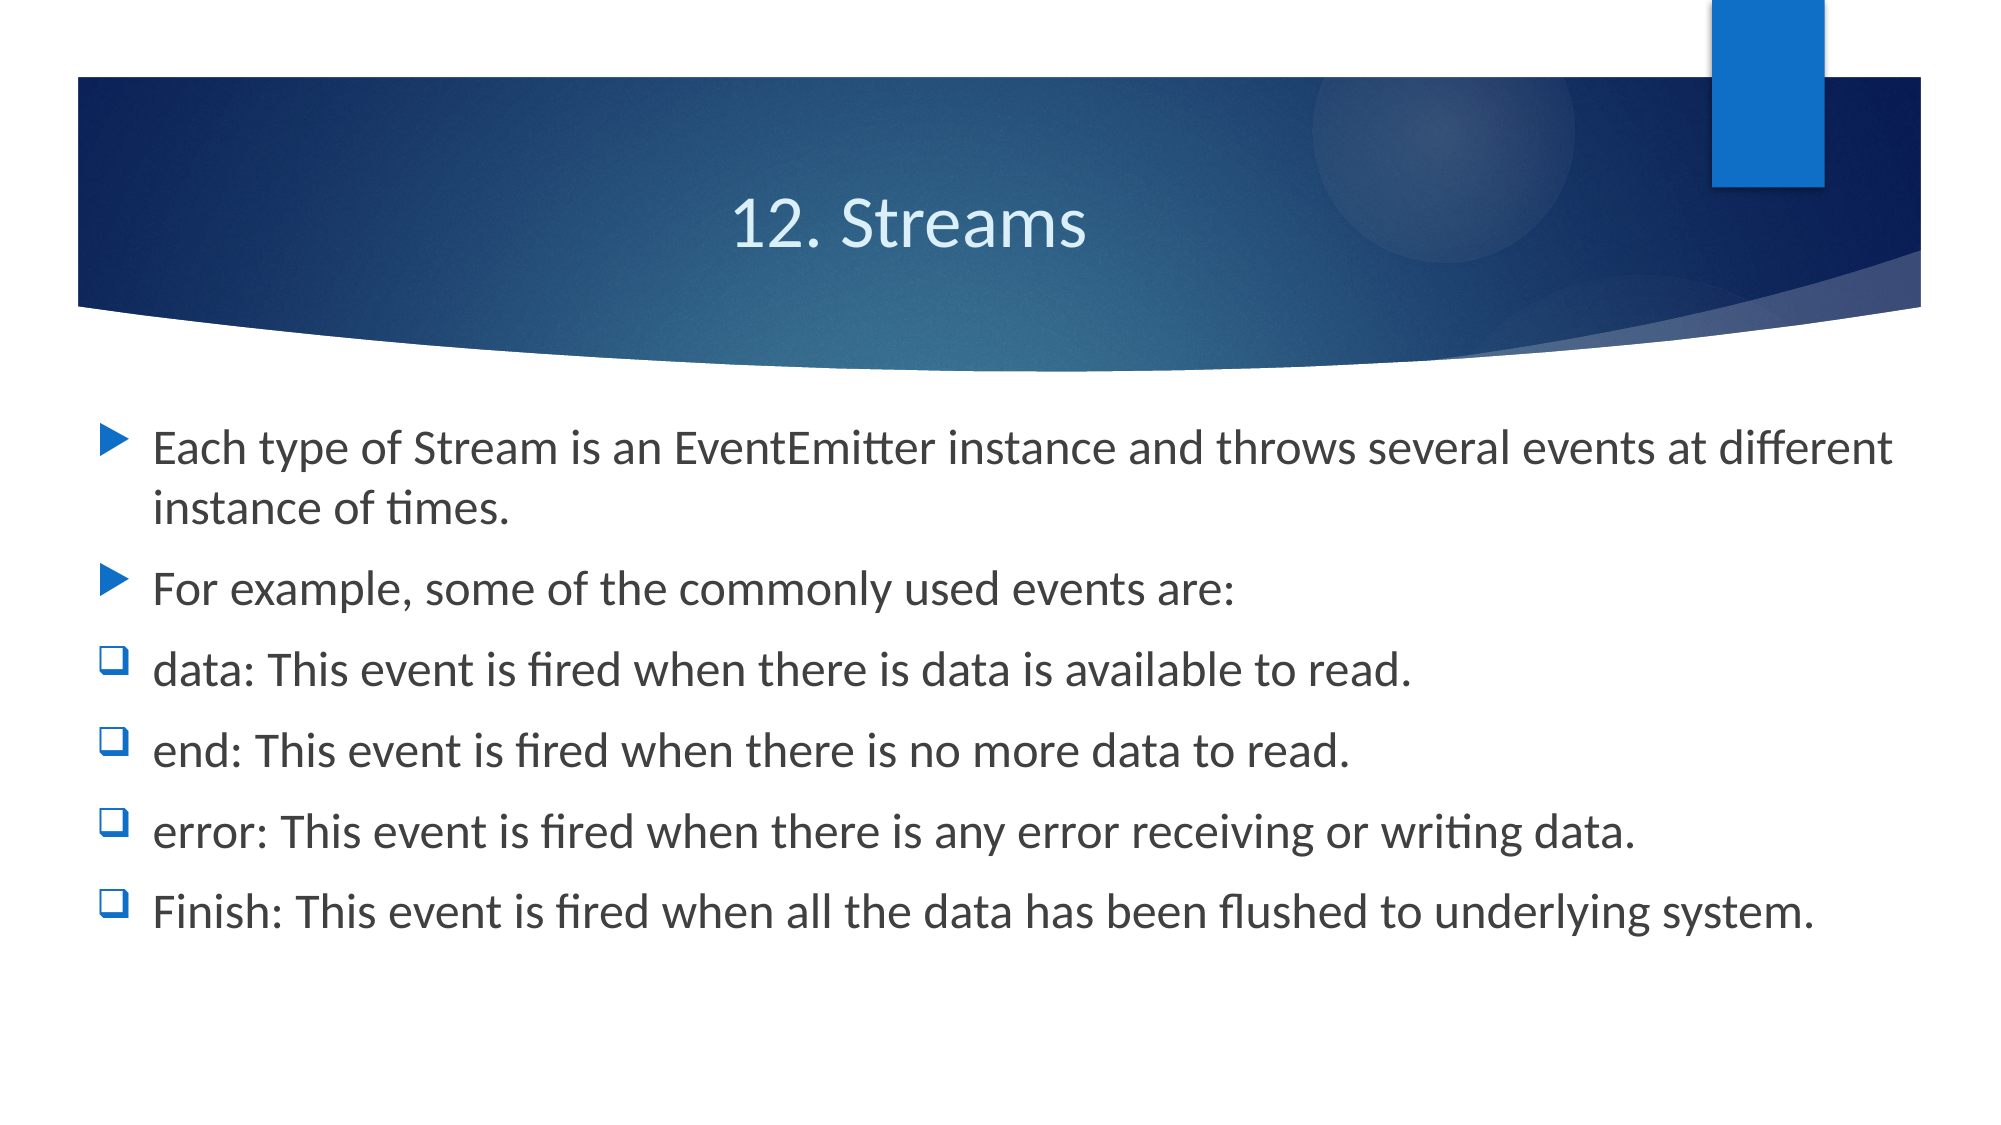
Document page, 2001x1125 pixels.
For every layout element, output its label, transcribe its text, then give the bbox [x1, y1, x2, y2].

title 12. Streams [189, 159, 1627, 276]
list Each type of Stream is an EventEmitter instance and throws several events at different instance of times. For example, some of the commonly used events are: data: This event is fired when there is data is available to read. end: This event is fired when there is no more data to read. error: This event is fired when there is any error receiving or writing data. Finish: This event is fired when all the data has been flushed to underlying system. [81, 407, 1930, 1125]
